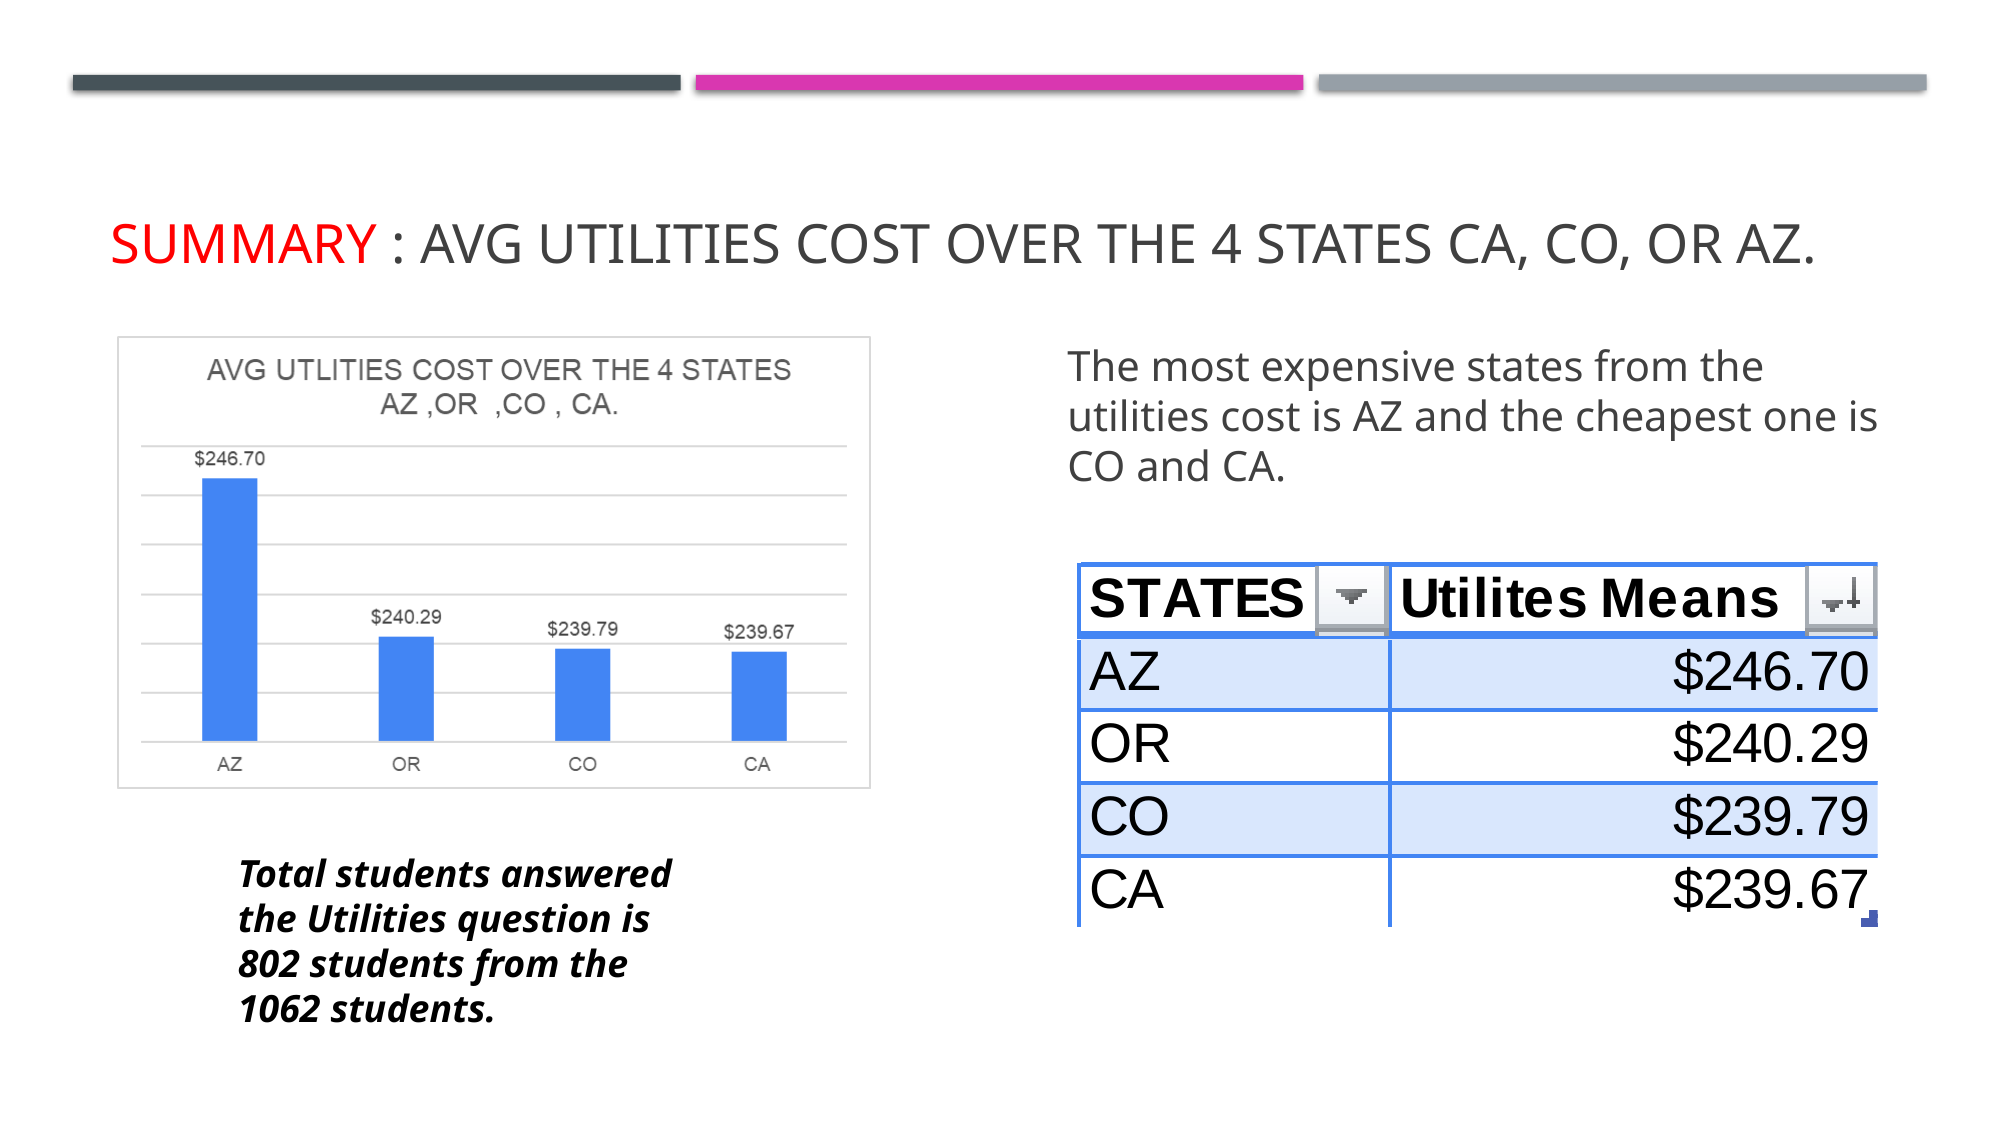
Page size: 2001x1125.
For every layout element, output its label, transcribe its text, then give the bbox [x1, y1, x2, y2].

list The most expensive states from the utilities cost is AZ and the cheapest one is CO and CA. [1052, 369, 1905, 460]
text_box Total students answered the Utilities question is 802 students from the 1062 students. [223, 843, 710, 1038]
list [1076, 561, 1883, 932]
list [117, 335, 871, 790]
title Summary : AVG utilities cost over the 4 states ca, co, or az. [95, 119, 1905, 282]
